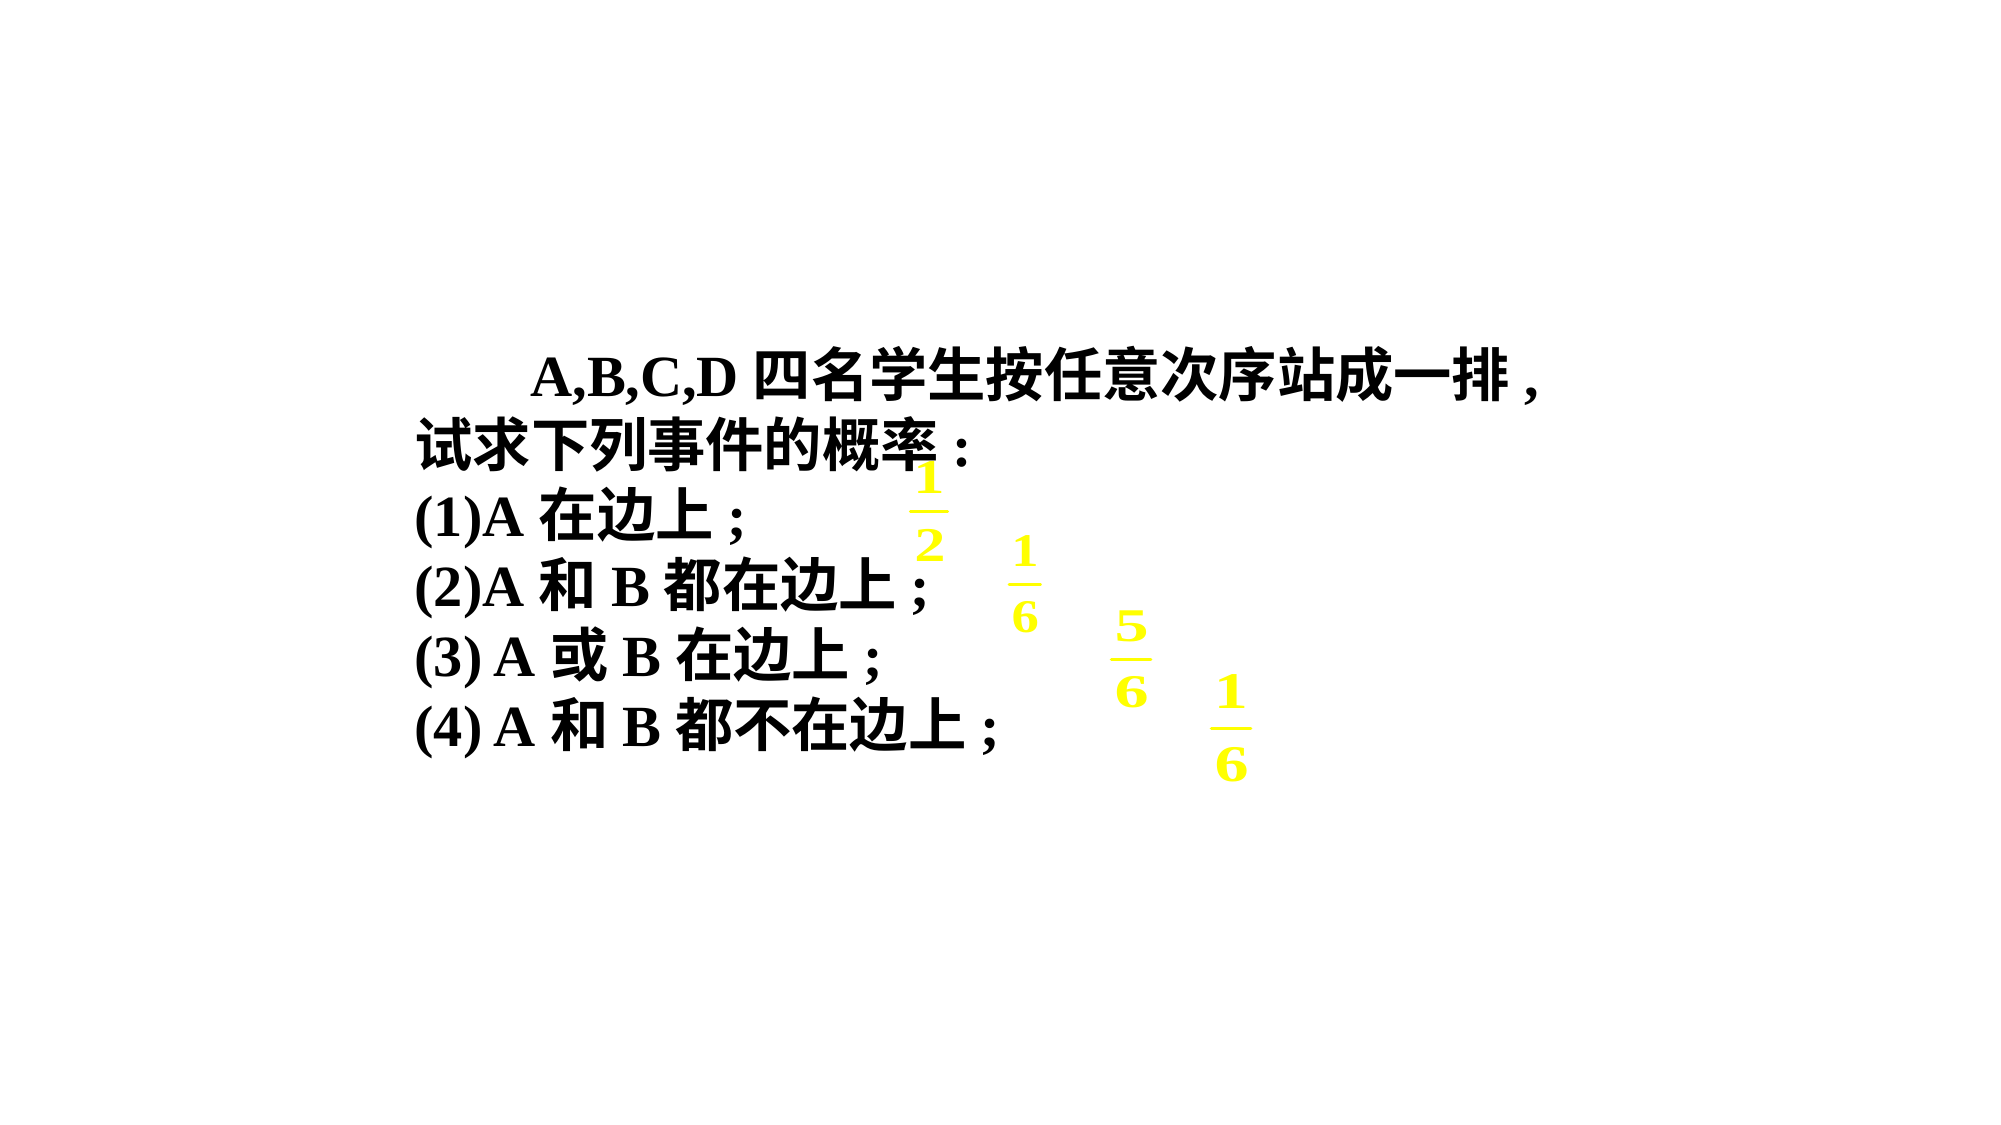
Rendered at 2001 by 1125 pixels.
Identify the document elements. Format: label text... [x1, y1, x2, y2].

picture [999, 518, 1050, 644]
picture [1099, 593, 1163, 719]
picture [1199, 656, 1263, 794]
picture [899, 443, 963, 573]
text_box A,B,C,D四名学生按任意次序站成一排, 试求下列事件的概率: (1)A在边上; (2)A和B都在边上; (3) A或B在边上; (4) A和B都不在边上; [399, 331, 1600, 766]
